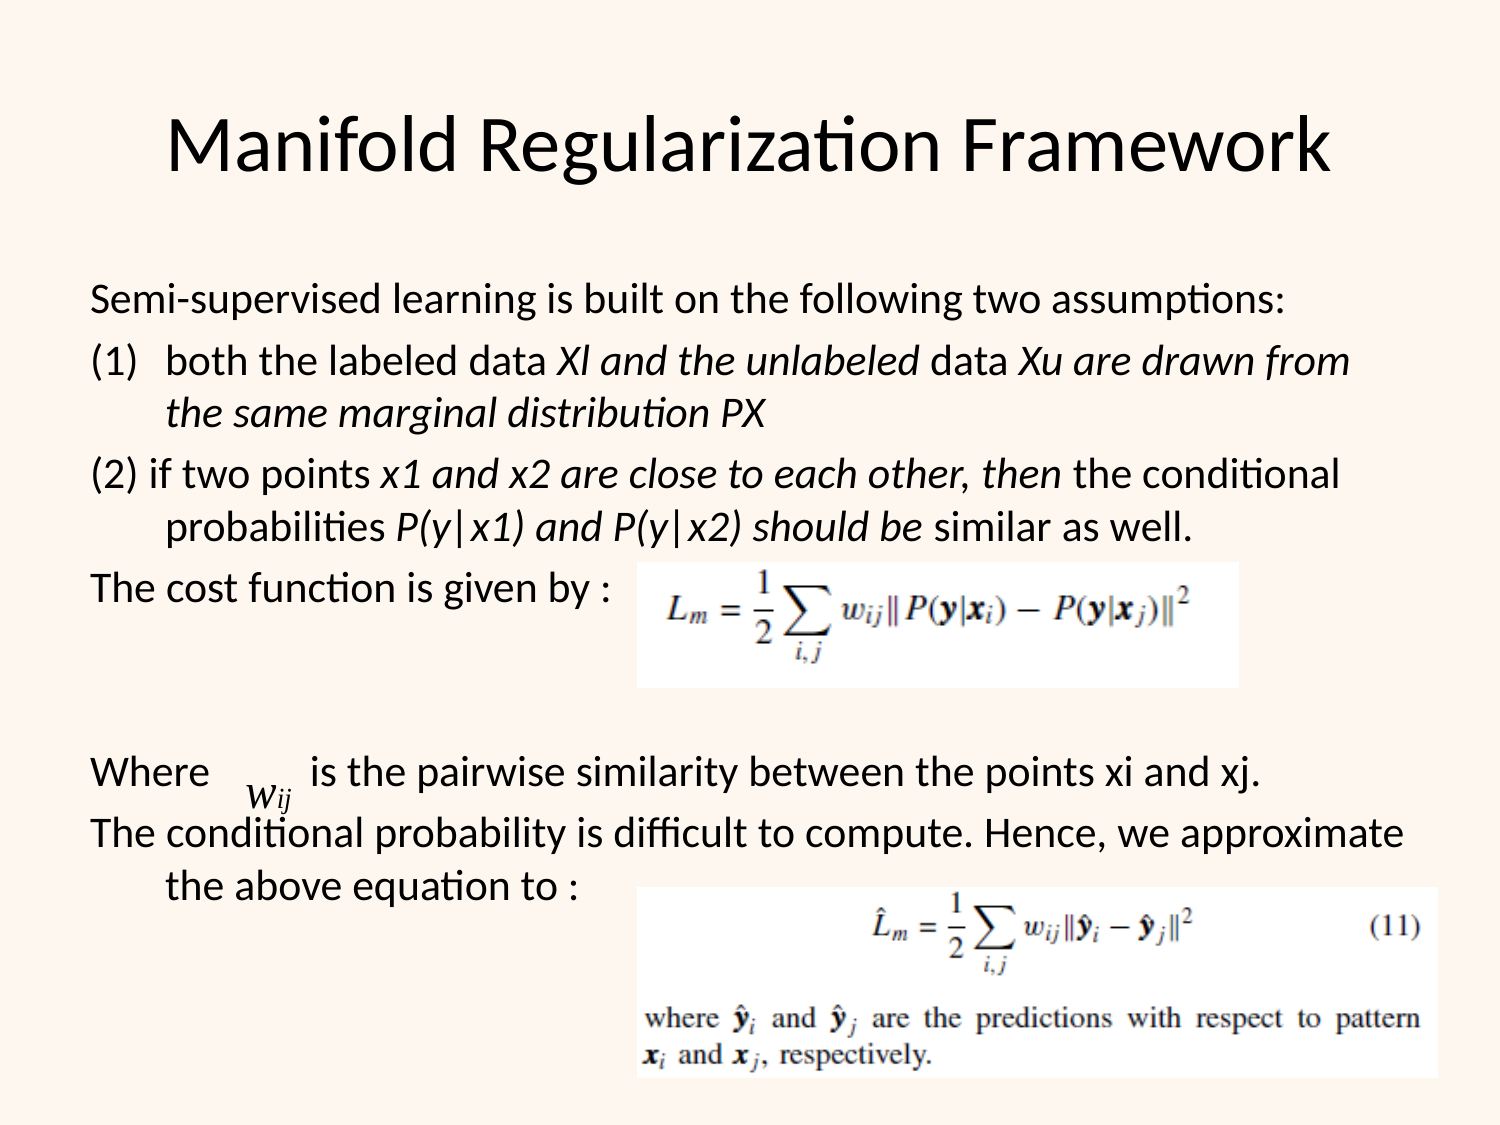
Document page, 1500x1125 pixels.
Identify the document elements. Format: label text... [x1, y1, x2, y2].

picture [637, 562, 1239, 688]
title Manifold Regularization Framework [75, 45, 1425, 233]
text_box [237, 774, 301, 826]
picture [637, 887, 1438, 1078]
list Semi-supervised learning is built on the following two assumptions: both the labeled data Xl and the unlabeled data Xu are drawn from the same marginal distribution PX (2) if two points x1 and x2 are close to each other, then the conditional probabilities P(y|x1) and P(y|x2) should be similar as well. The cost function is given by : Where is the pairwise similarity between the points xi and xj. The conditional probability is difficult to compute. Hence, we approximate the above equation to : [75, 262, 1425, 1005]
